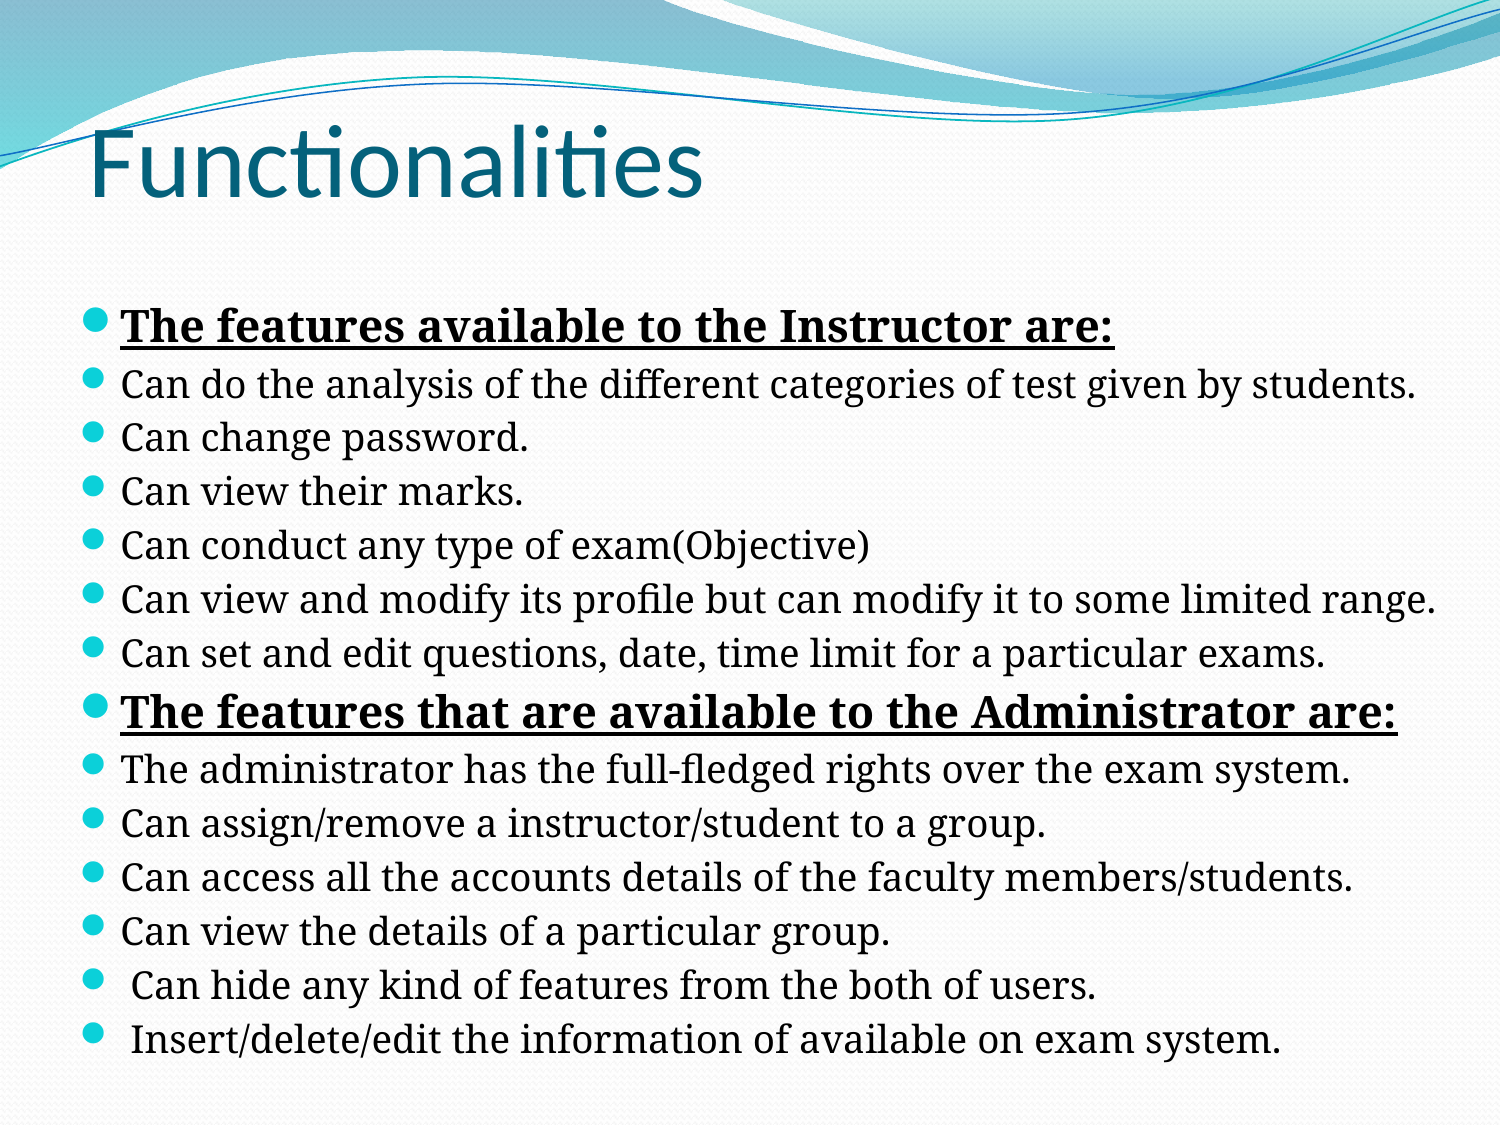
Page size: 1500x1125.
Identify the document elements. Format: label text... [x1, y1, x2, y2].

list The features available to the Instructor are: Can do the analysis of the different categories of test given by students. Can change password. Can view their marks. Can conduct any type of exam(Objective) Can view and modify its profile but can modify it to some limited range. Can set and edit questions, date, time limit for a particular exams. The features that are available to the Administrator are: The administrator has the full-fledged rights over the exam system. Can assign/remove a instructor/student to a group. Can access all the accounts details of the faculty members/students. Can view the details of a particular group. Can hide any kind of features from the both of users. Insert/delete/edit the information of available on exam system. [64, 290, 1459, 1083]
title Functionalities [88, 30, 1439, 219]
